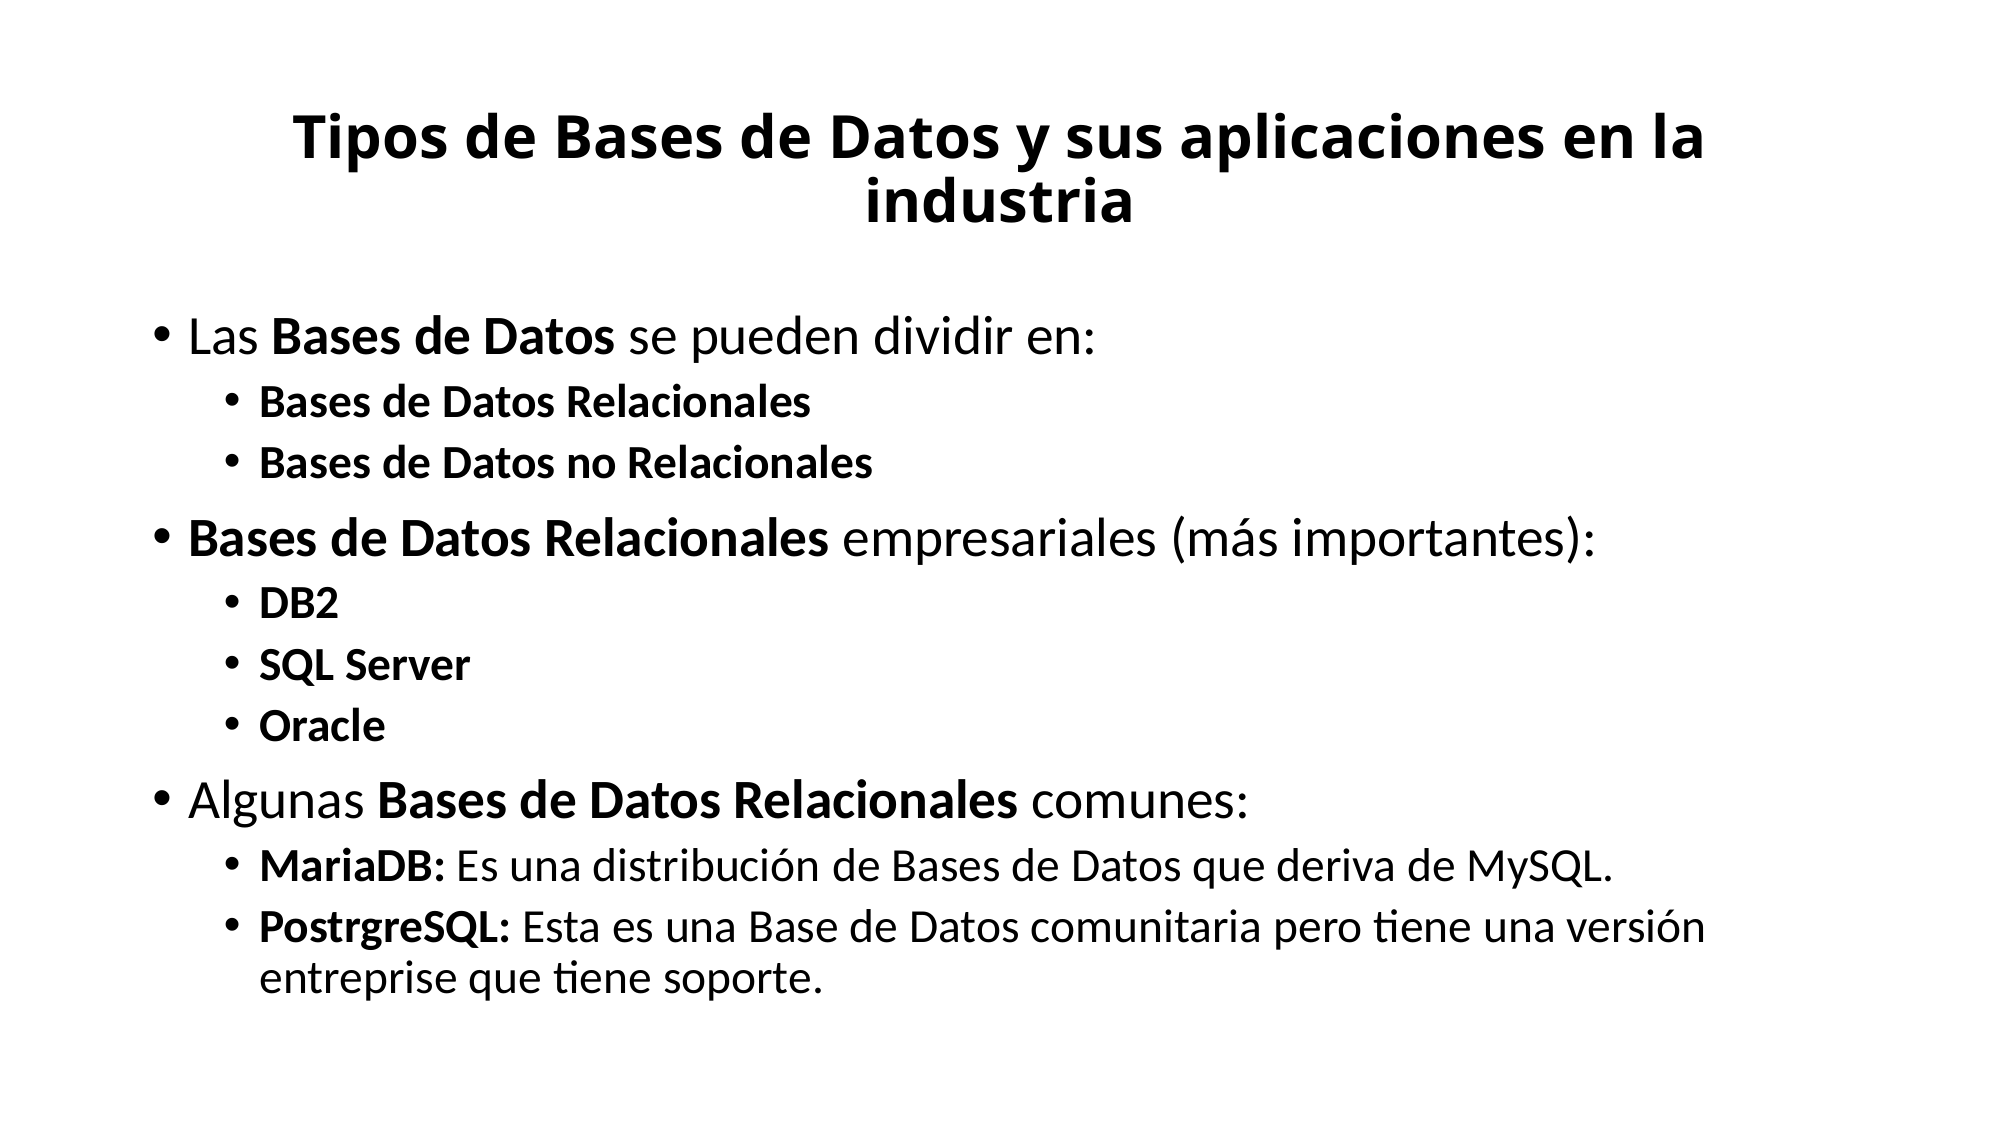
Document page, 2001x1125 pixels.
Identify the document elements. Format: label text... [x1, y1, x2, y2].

title Tipos de Bases de Datos y sus aplicaciones en la industria [137, 98, 1863, 299]
list Las Bases de Datos se pueden dividir en: Bases de Datos Relacionales Bases de Datos no Relacionales Bases de Datos Relacionales empresariales (más importantes): DB2 SQL Server Oracle Algunas Bases de Datos Relacionales comunes: MariaDB: Es una distribución de Bases de Datos que deriva de MySQL. PostrgreSQL: Esta es una Base de Datos comunitaria pero tiene una versión entreprise que tiene soporte. [137, 299, 1863, 1014]
